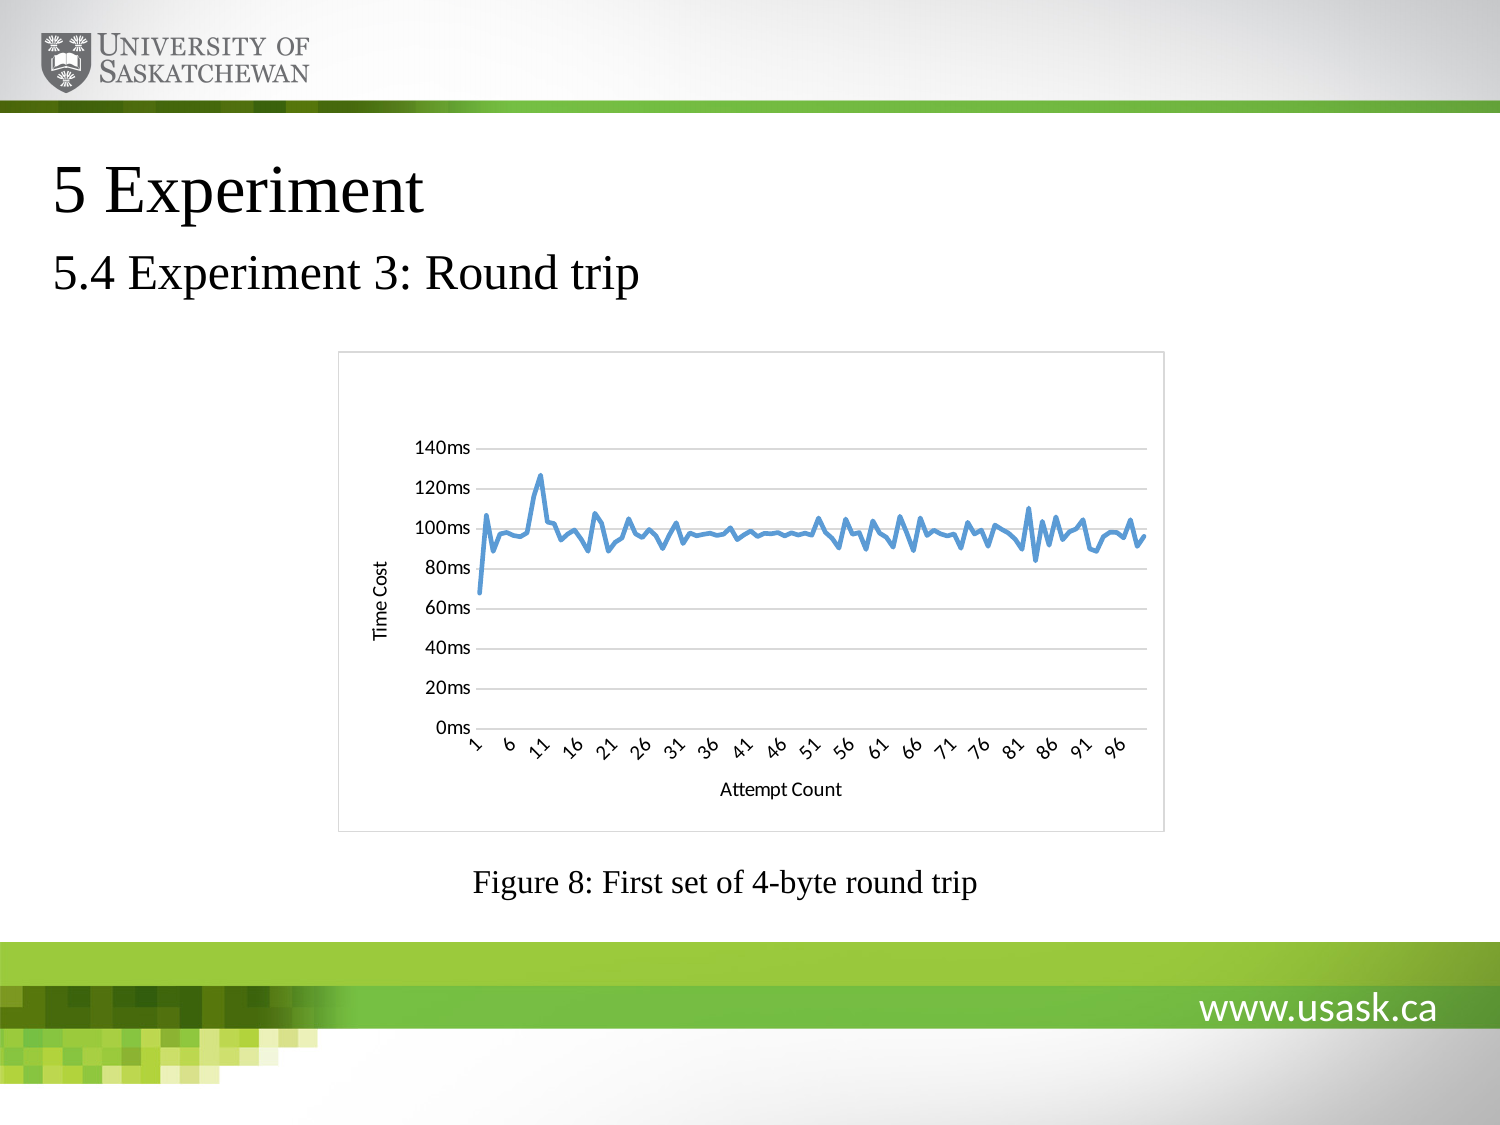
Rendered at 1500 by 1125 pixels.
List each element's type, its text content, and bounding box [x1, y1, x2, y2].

chart [337, 351, 1165, 833]
title 5 Experiment [37, 131, 1332, 232]
text_box 5.4 Experiment 3: Round trip [37, 232, 1441, 300]
text_box Figure 8: First set of 4-byte round trip [457, 853, 994, 908]
picture [0, 0, 1500, 113]
picture [0, 942, 1500, 1125]
